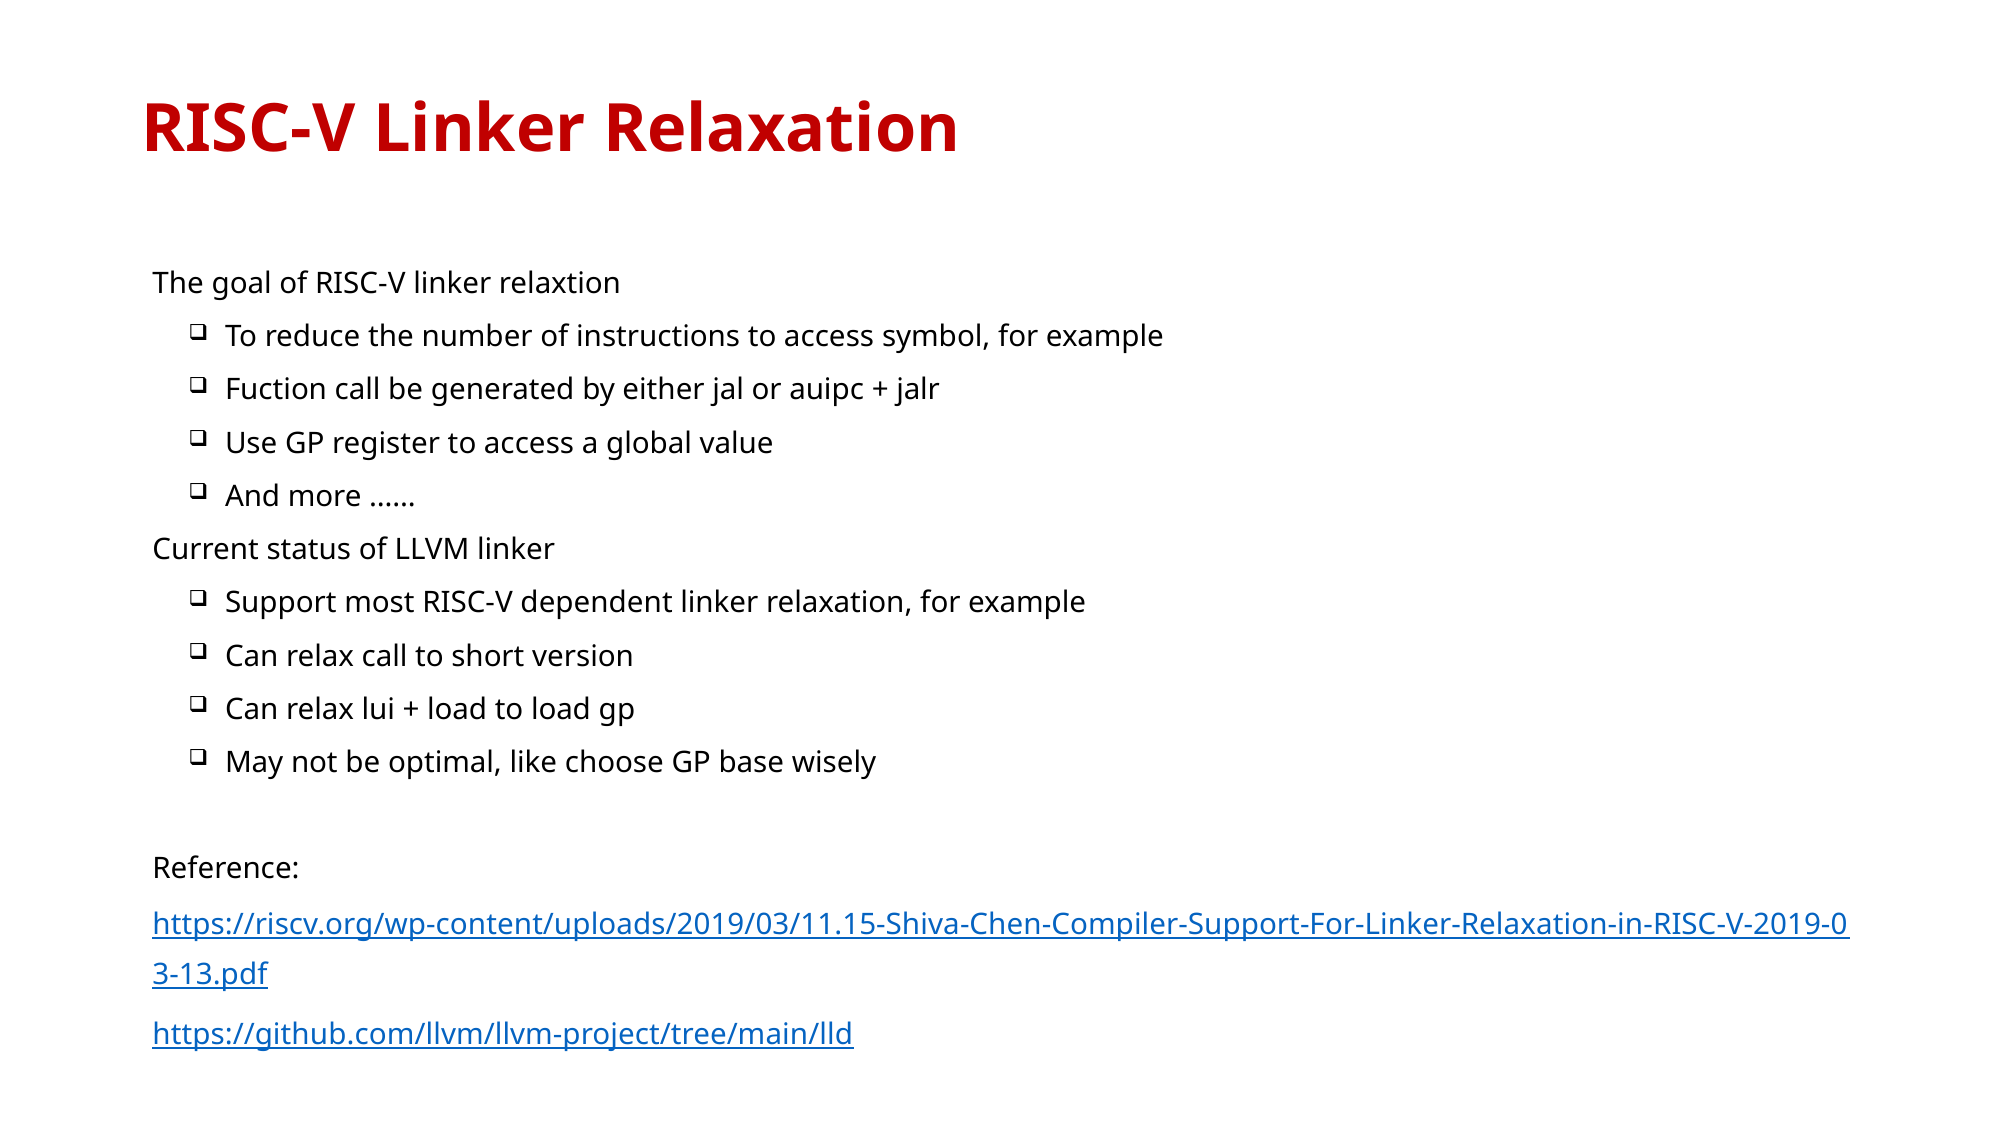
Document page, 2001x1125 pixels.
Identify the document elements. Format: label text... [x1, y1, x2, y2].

list The goal of RISC-V linker relaxtion To reduce the number of instructions to access symbol, for example Fuction call be generated by either jal or auipc + jalr Use GP register to access a global value And more …… Current status of LLVM linker Support most RISC-V dependent linker relaxation, for example Can relax call to short version Can relax lui + load to load gp May not be optimal, like choose GP base wisely Reference: https://riscv.org/wp-content/uploads/2019/03/11.15-Shiva-Chen-Compiler-Support-For-Linker-Relaxation-in-RISC-V-2019-03-13.pdf https://github.com/llvm/llvm-project/tree/main/lld [137, 238, 1863, 1022]
title RISC-V Linker Relaxation [126, 21, 1852, 239]
